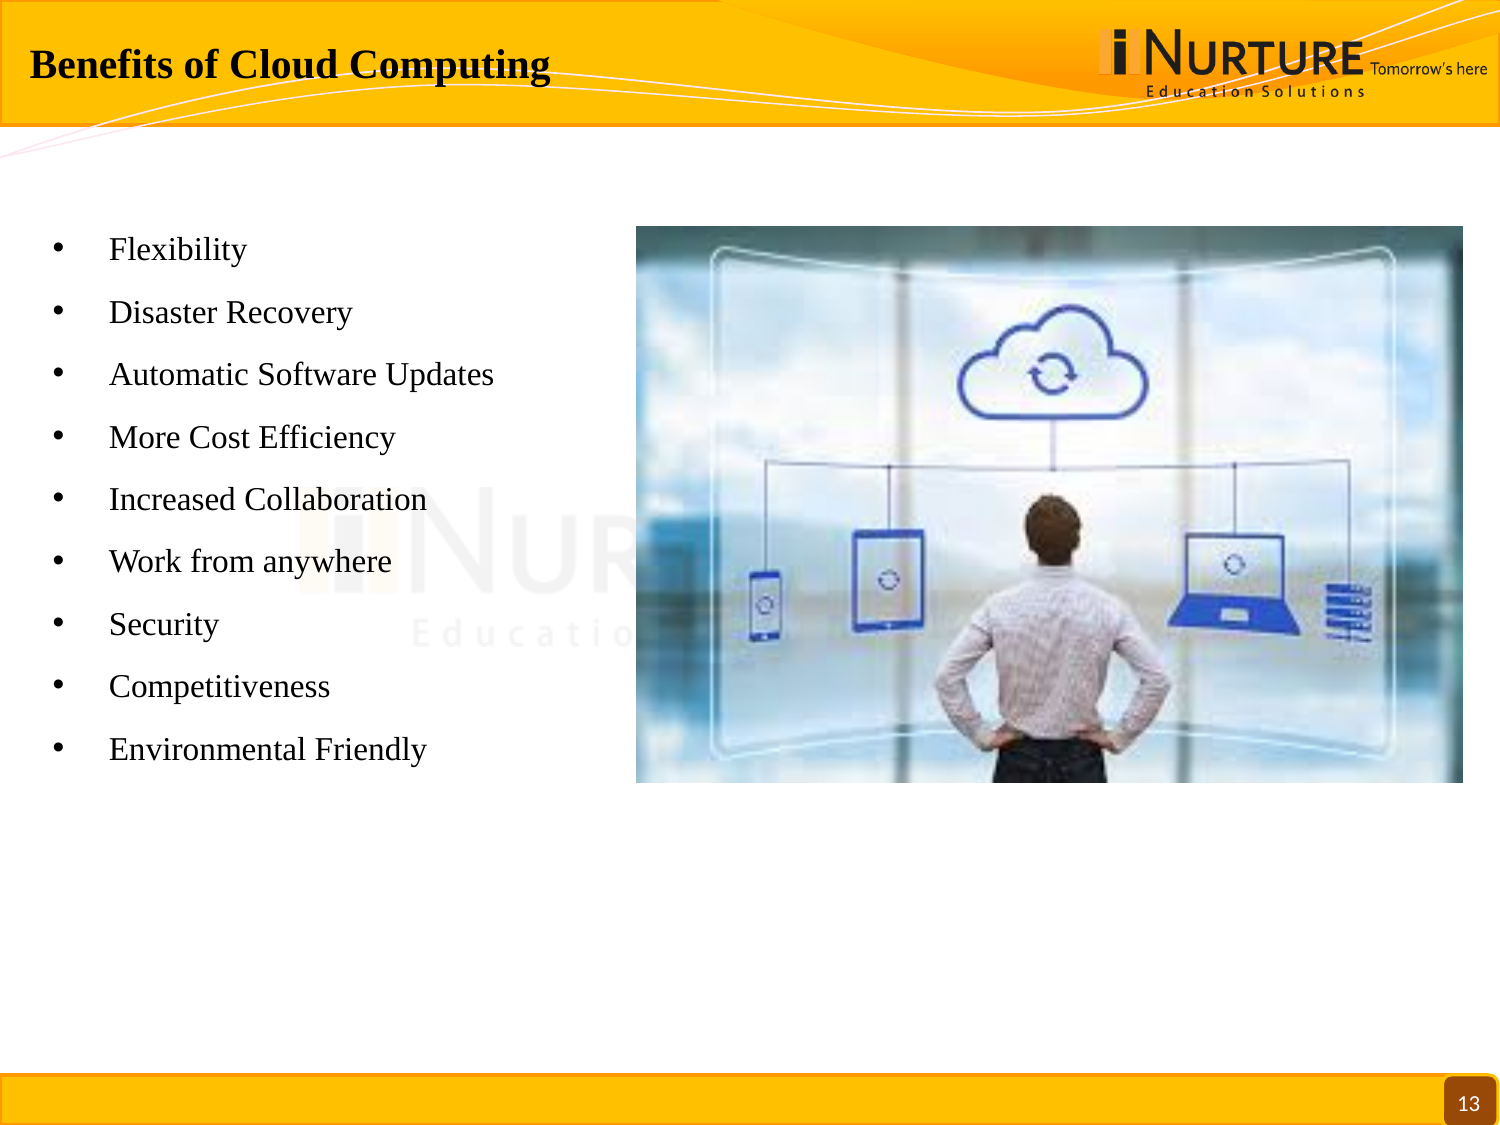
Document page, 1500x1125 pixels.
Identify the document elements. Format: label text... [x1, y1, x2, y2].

picture [636, 226, 1463, 783]
list Flexibility Disaster Recovery Automatic Software Updates More Cost Efficiency Increased Collaboration Work from anywhere Security Competitiveness Environmental Friendly [37, 137, 1463, 1038]
slide_number 13 [1438, 1078, 1499, 1125]
title Benefits of Cloud Computing [14, 0, 1100, 125]
picture [1100, 29, 1487, 97]
